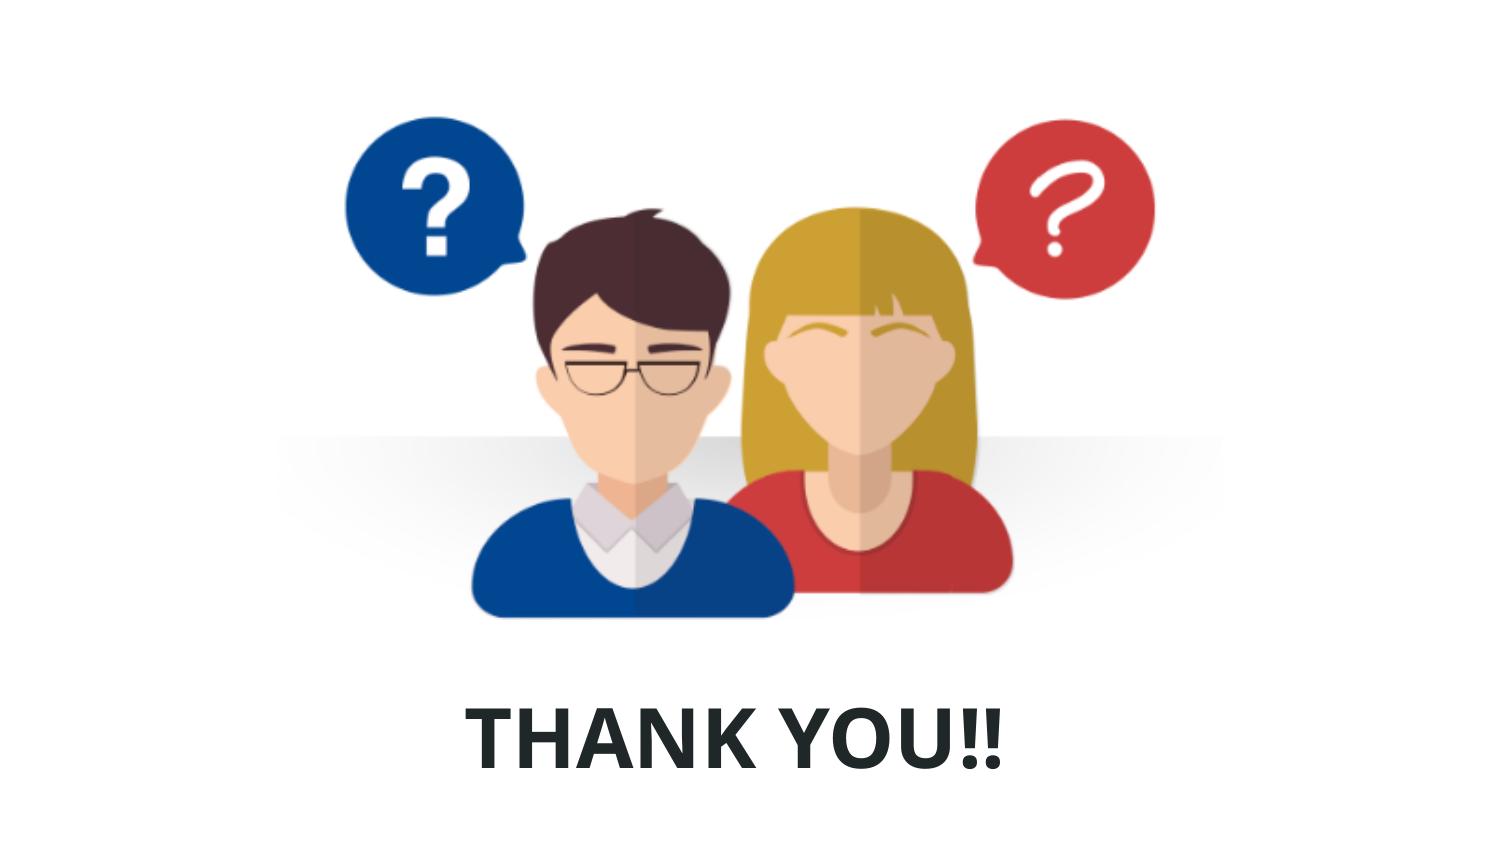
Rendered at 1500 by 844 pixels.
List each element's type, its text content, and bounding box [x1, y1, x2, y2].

picture [245, 91, 1254, 646]
list THANK YOU!! [243, 664, 1228, 807]
